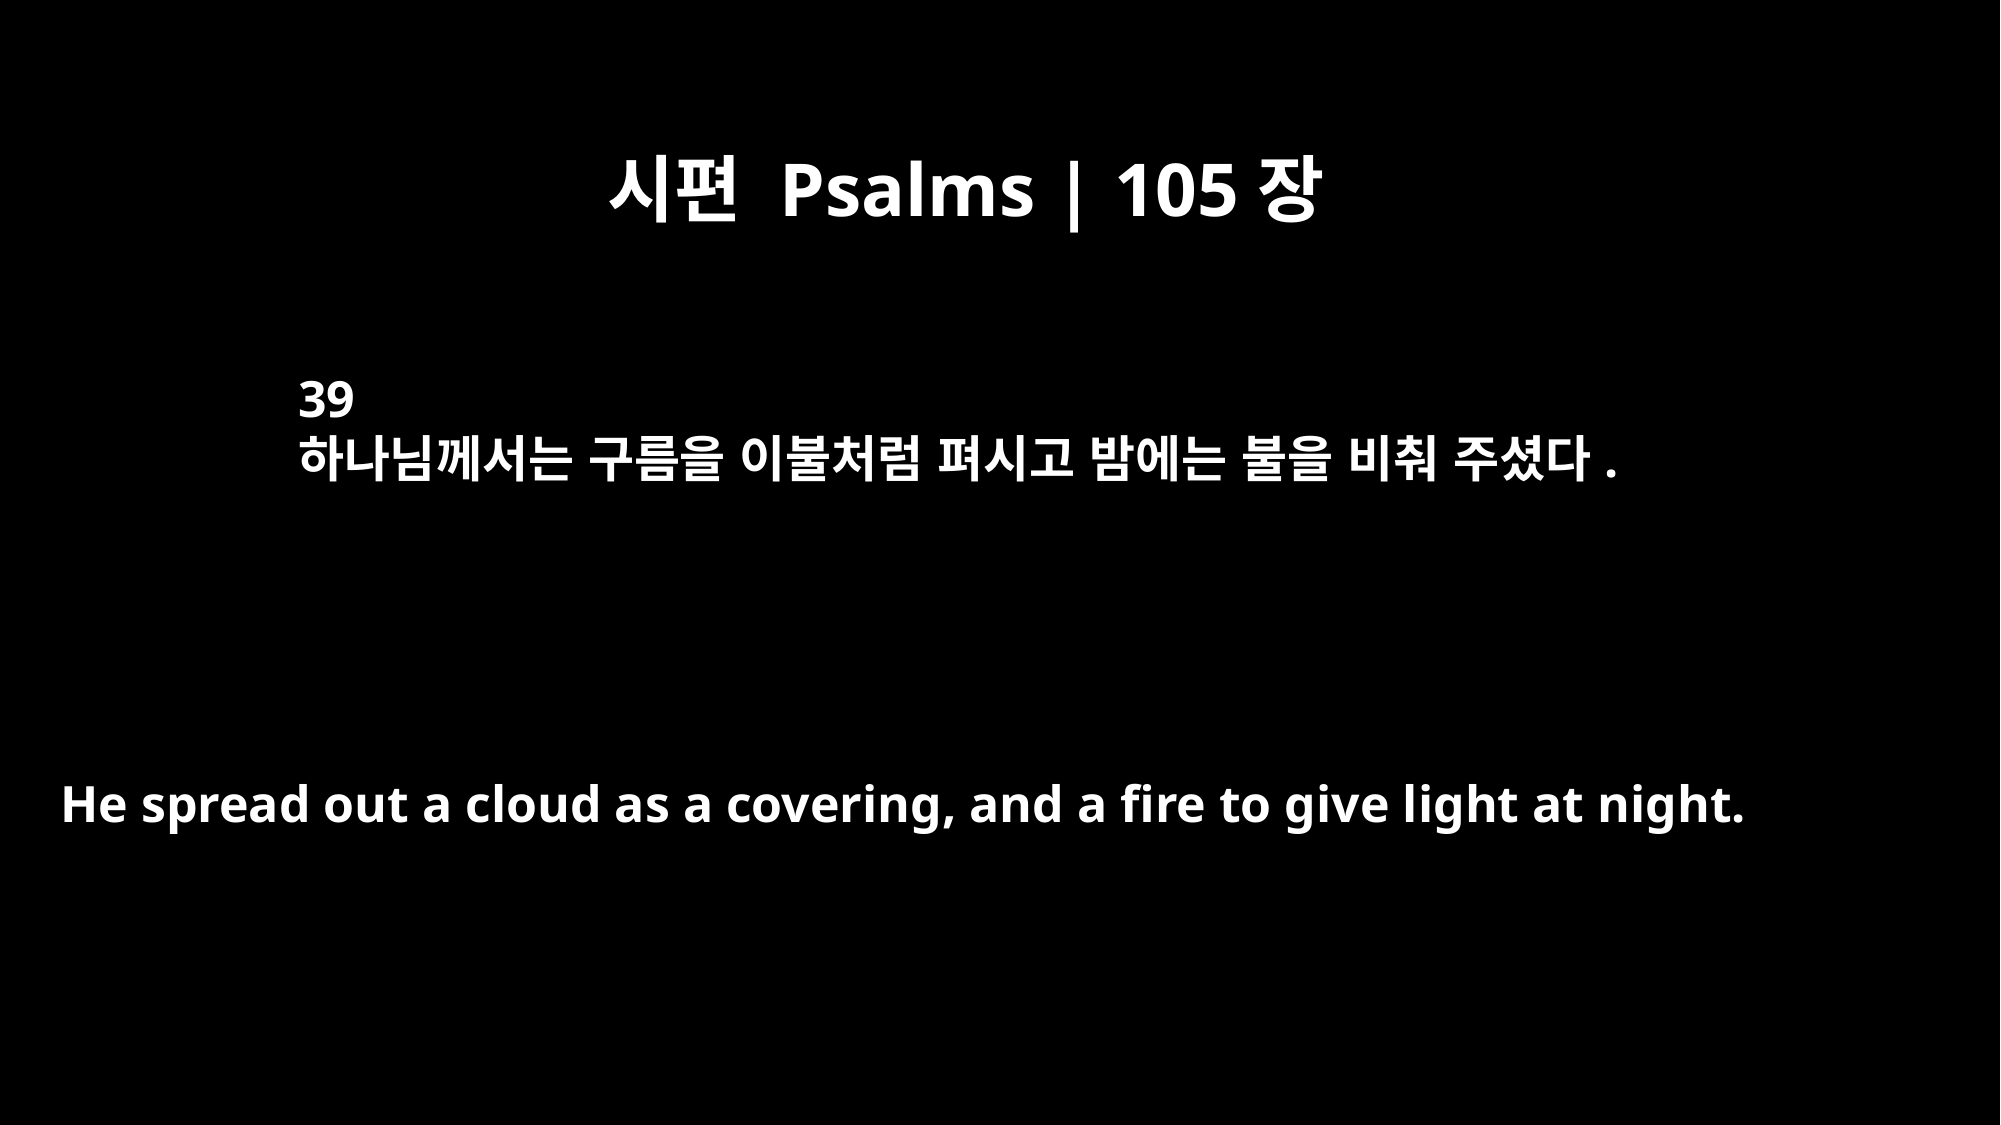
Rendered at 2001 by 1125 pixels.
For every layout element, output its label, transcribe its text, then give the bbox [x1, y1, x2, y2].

text_box 39 하나님께서는 구름을 이불처럼 펴시고 밤에는 불을 비춰 주셨다. [283, 359, 1634, 495]
text_box 시편 Psalms | 105장 [592, 136, 1340, 239]
text_box He spread out a cloud as a covering, and a fire to give light at night. [45, 764, 1762, 840]
